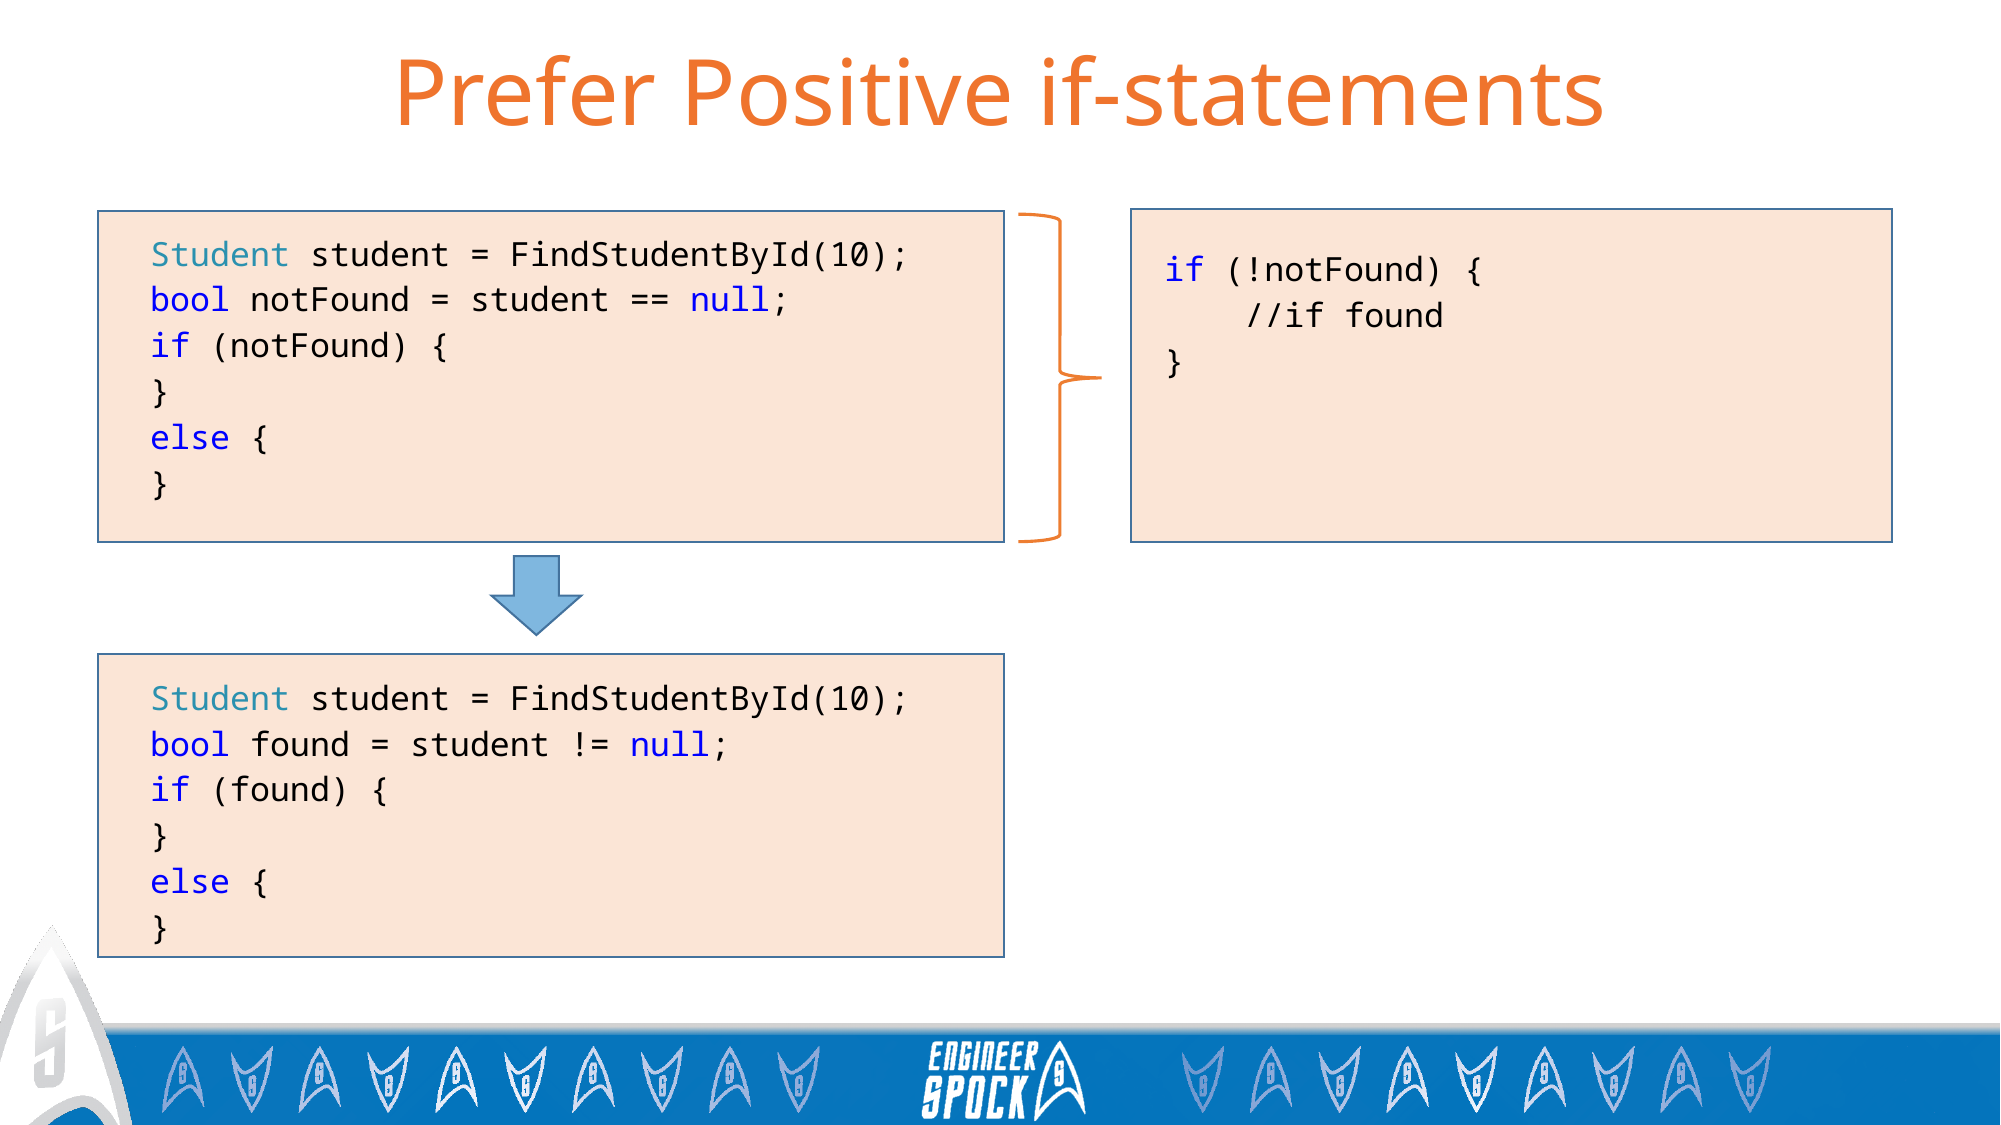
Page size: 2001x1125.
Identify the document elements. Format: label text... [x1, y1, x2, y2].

text_box Student student = FindStudentById(10); bool found = student != null; if (found) { } else { } [135, 663, 1136, 954]
picture [0, 921, 2000, 1125]
title Prefer Positive if-statements [137, 0, 1863, 205]
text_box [97, 211, 2000, 542]
text_box [488, 555, 585, 637]
text_box [97, 653, 1005, 958]
